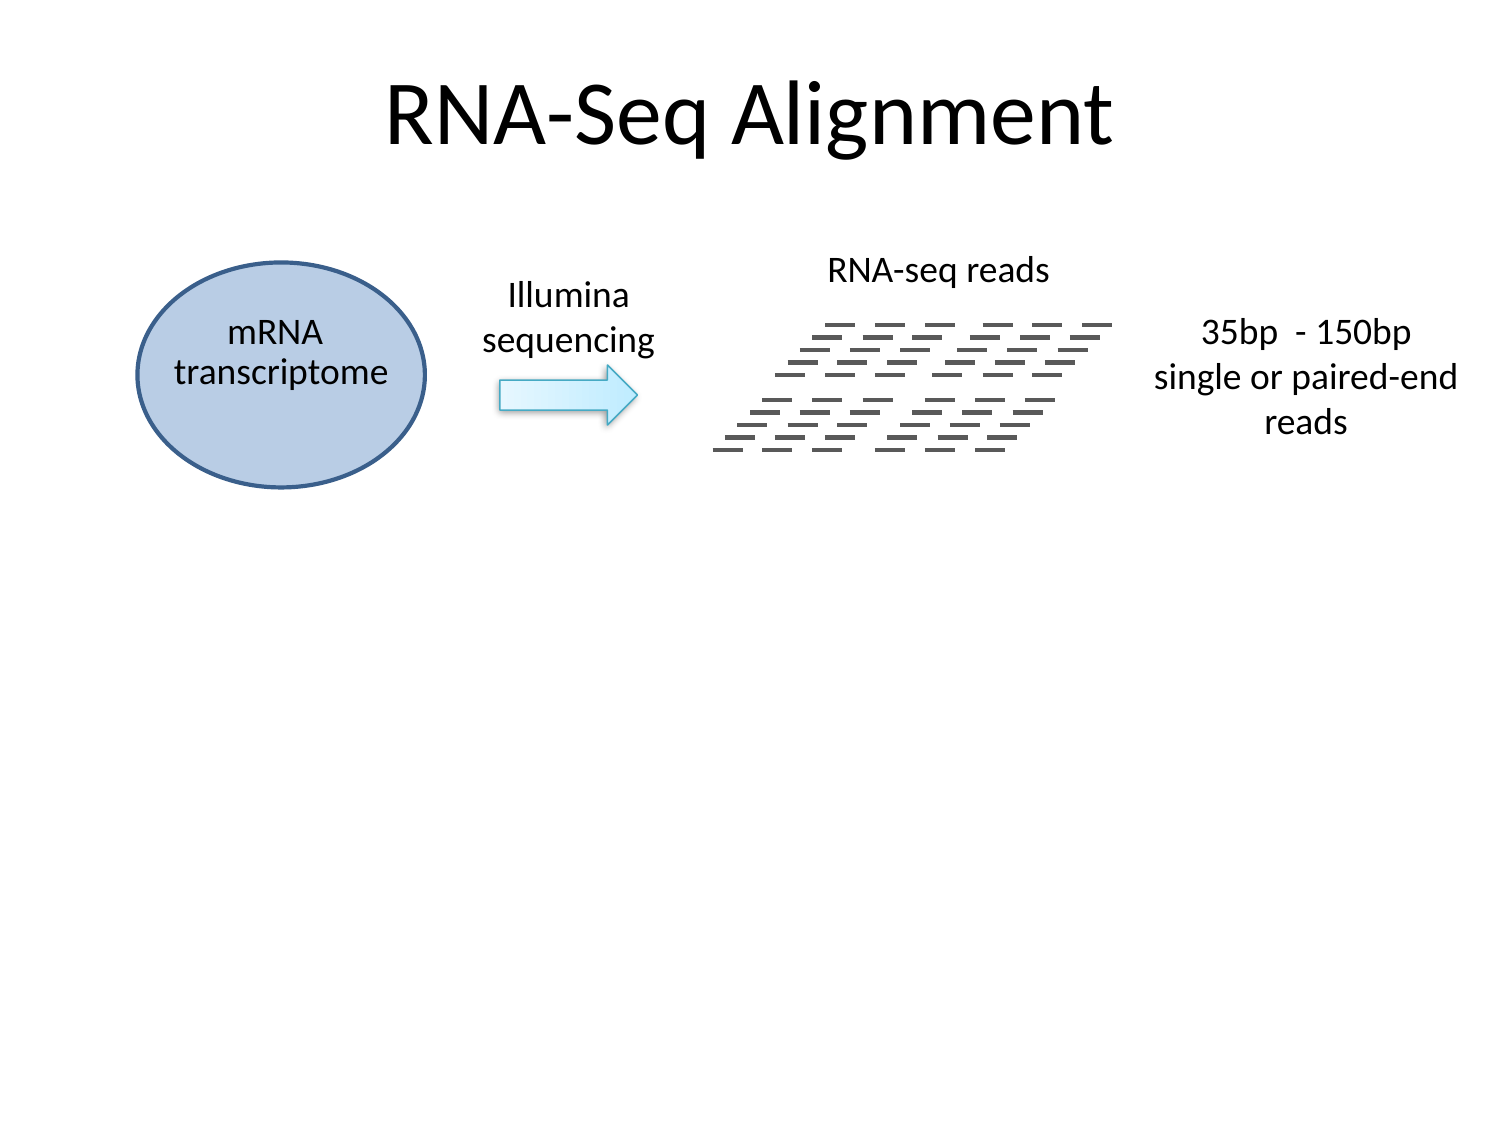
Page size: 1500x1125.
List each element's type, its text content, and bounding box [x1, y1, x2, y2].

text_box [712, 399, 873, 451]
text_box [774, 324, 931, 376]
text_box 35bp - 150bp single or paired-end reads [1137, 299, 1475, 450]
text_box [932, 324, 1113, 376]
text_box RNA-Seq Alignment [0, 45, 1500, 233]
text_box RNA-seq reads [812, 237, 1238, 298]
text_box [138, 400, 424, 490]
text_box transcriptome [124, 340, 438, 400]
text_box [142, 260, 421, 340]
text_box mRNA [212, 299, 363, 360]
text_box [874, 399, 1056, 451]
text_box Illumina sequencing [449, 262, 688, 368]
text_box [499, 368, 638, 426]
